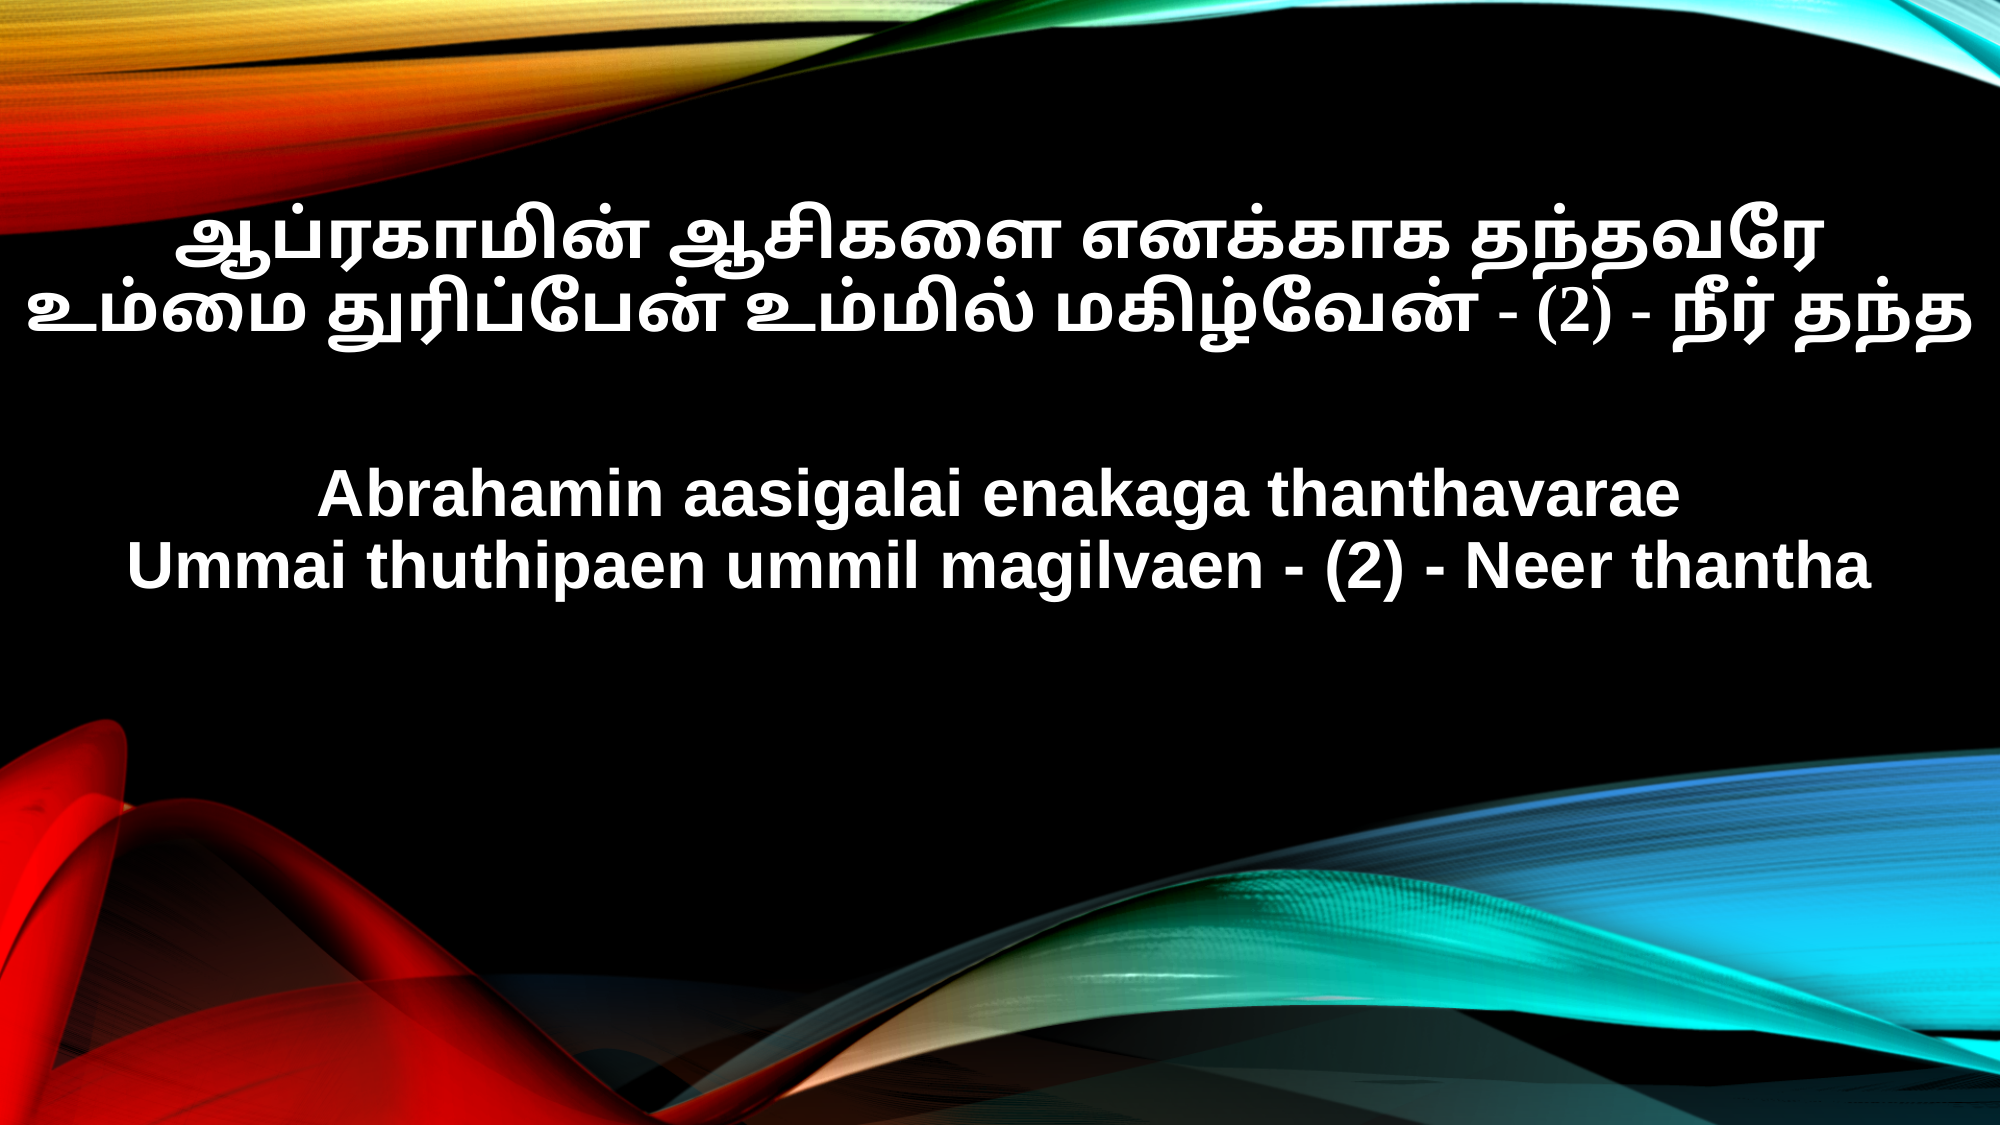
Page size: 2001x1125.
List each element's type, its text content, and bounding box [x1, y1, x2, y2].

subtitle ஆப்ரகாமின் ஆசிகளை எனக்காக தந்தவரே உம்மை துரிப்பேன் உம்மில் மகிழ்வேன் - (2) - நீர் தந்த Abrahamin aasigalai enakaga thanthavarae Ummai thuthipaen ummil magilvaen - (2) - Neer thantha [0, 0, 2000, 1125]
